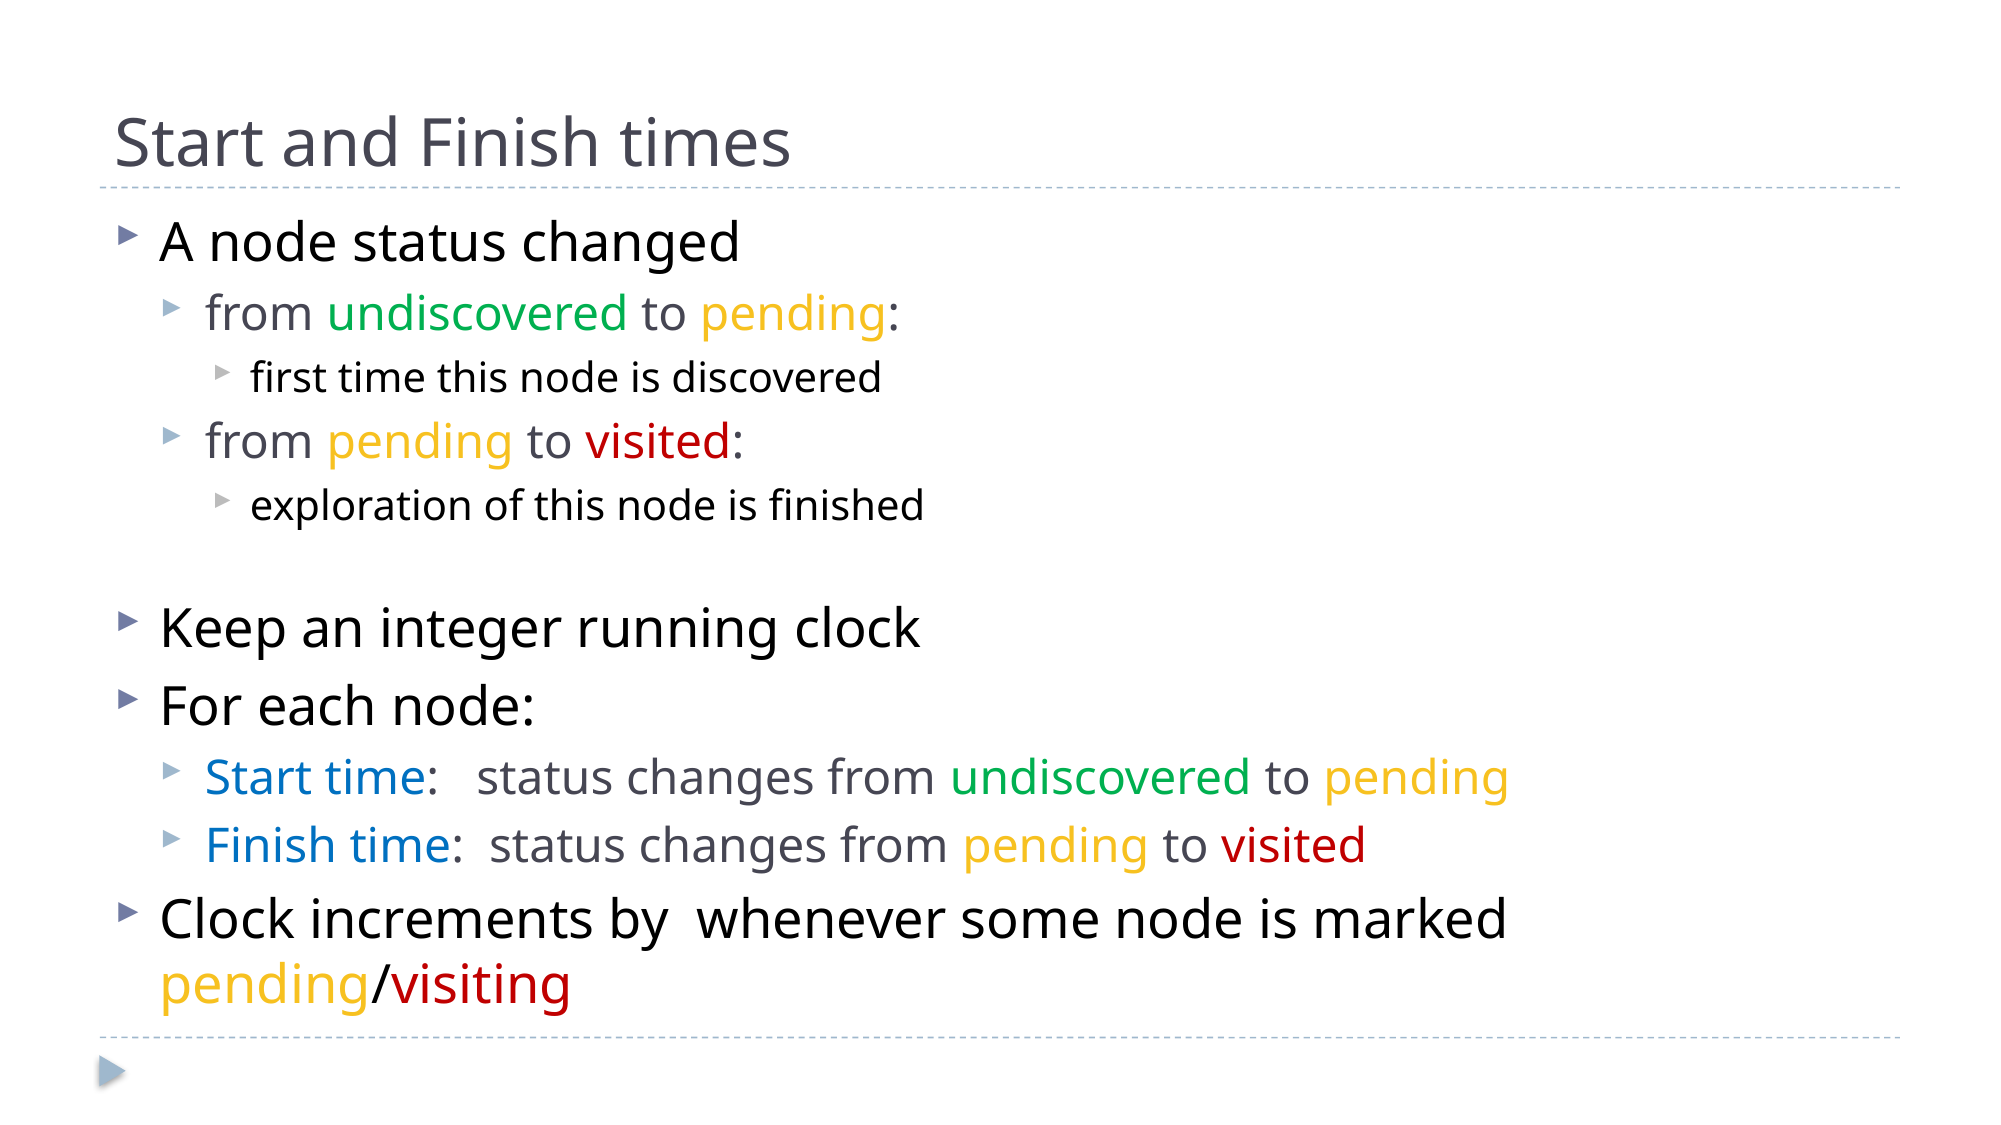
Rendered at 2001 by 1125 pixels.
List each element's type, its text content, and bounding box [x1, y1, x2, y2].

title Start and Finish times [99, 24, 1901, 188]
